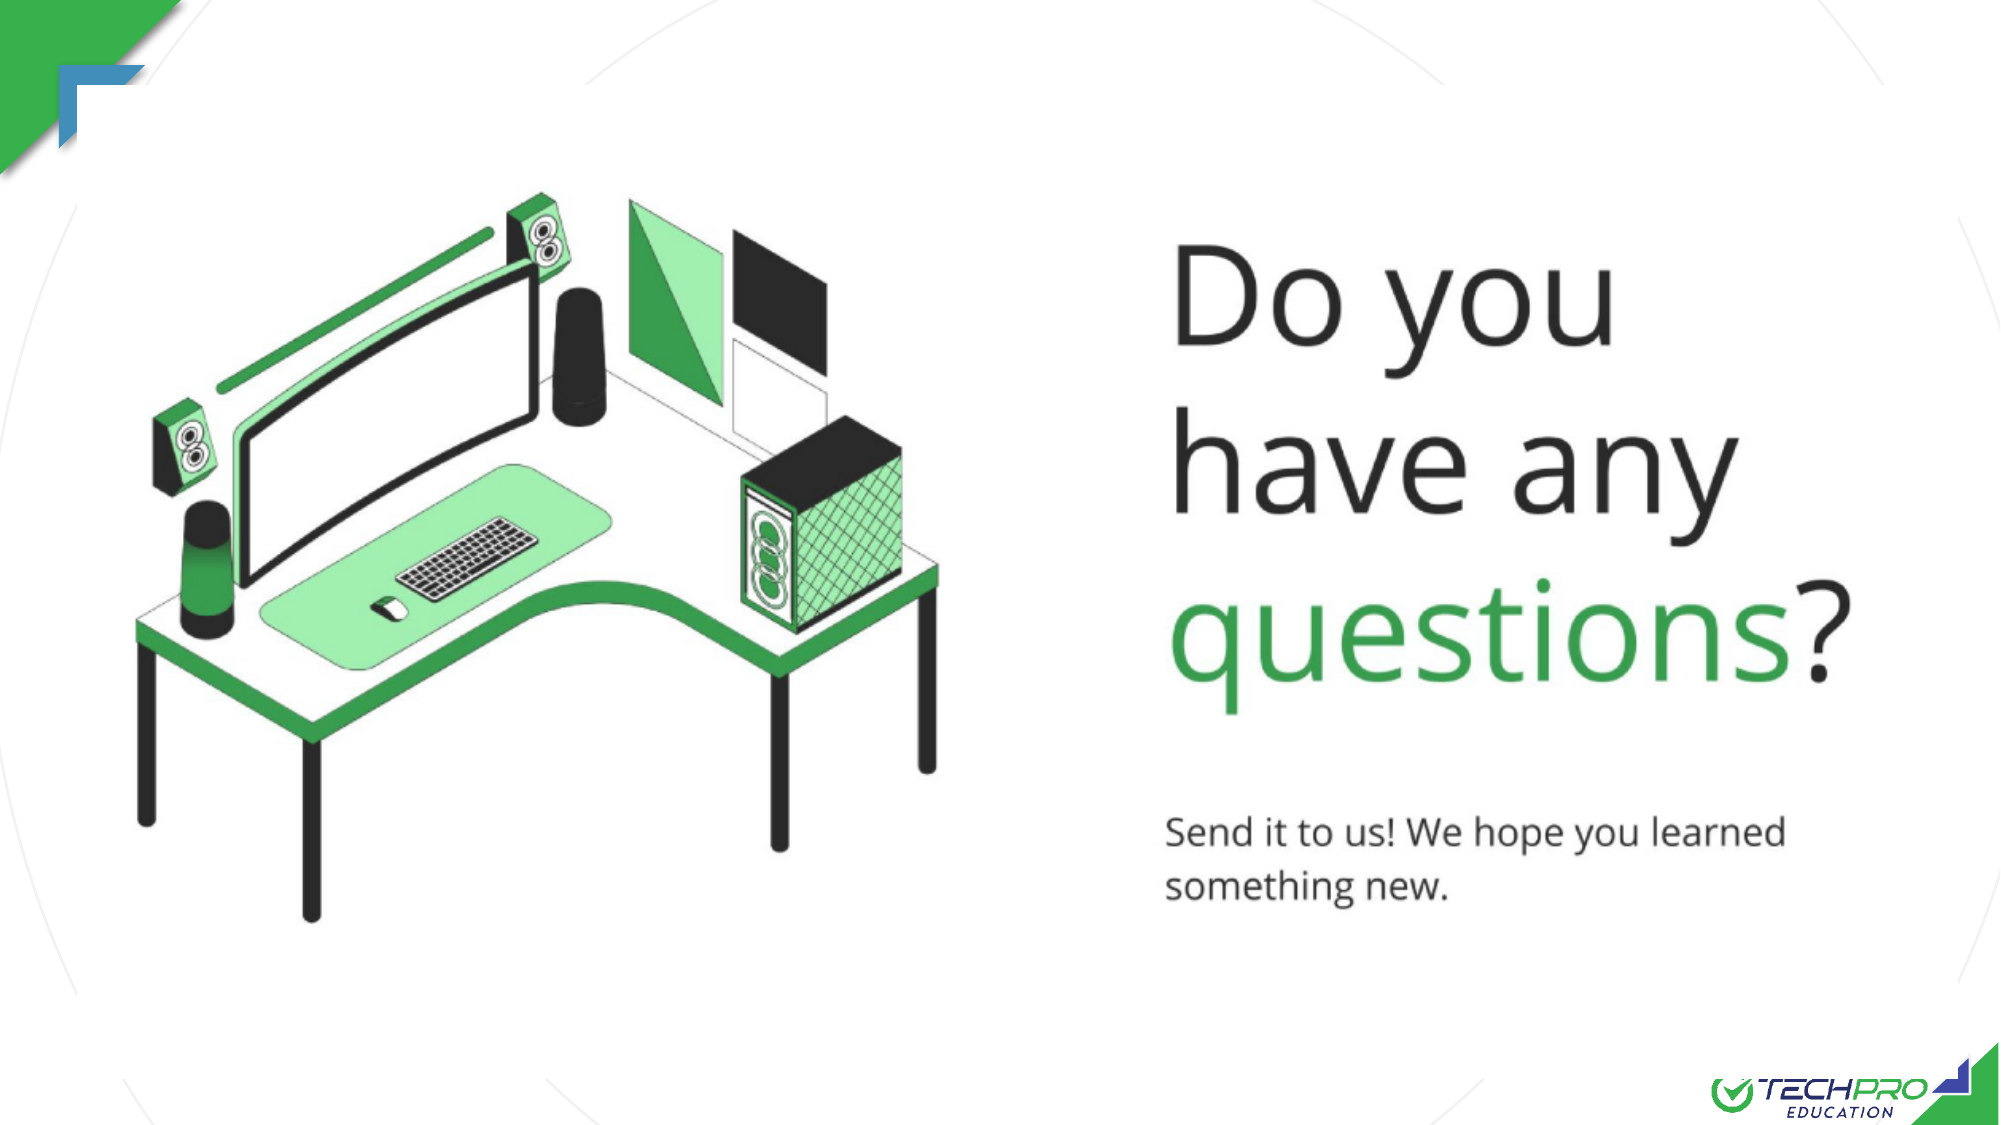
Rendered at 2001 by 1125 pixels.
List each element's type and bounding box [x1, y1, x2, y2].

picture [76, 85, 1958, 1125]
